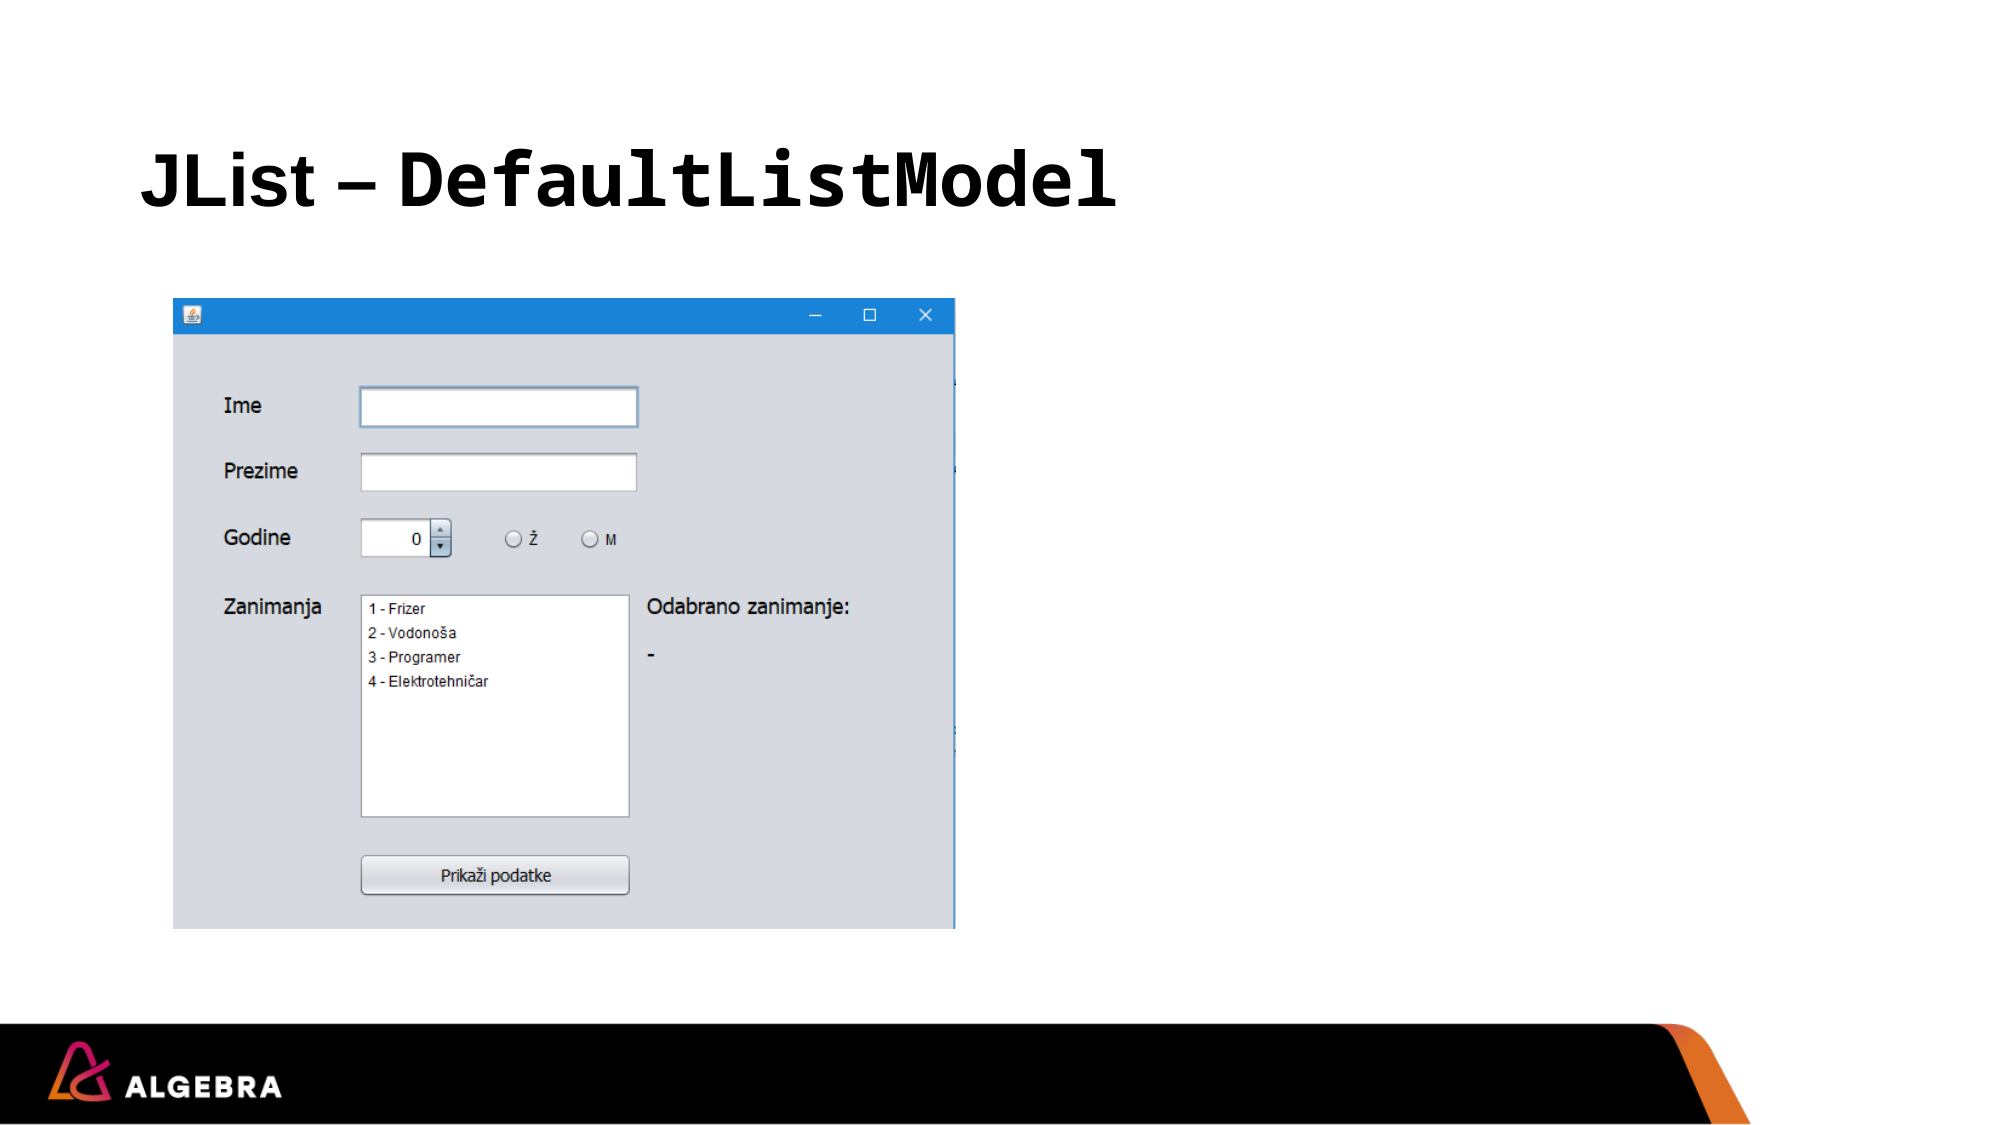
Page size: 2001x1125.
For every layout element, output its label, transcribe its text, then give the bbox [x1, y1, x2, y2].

title JList – DefaultListModel [125, 92, 1626, 231]
picture [0, 1023, 1958, 1125]
picture [173, 298, 956, 929]
